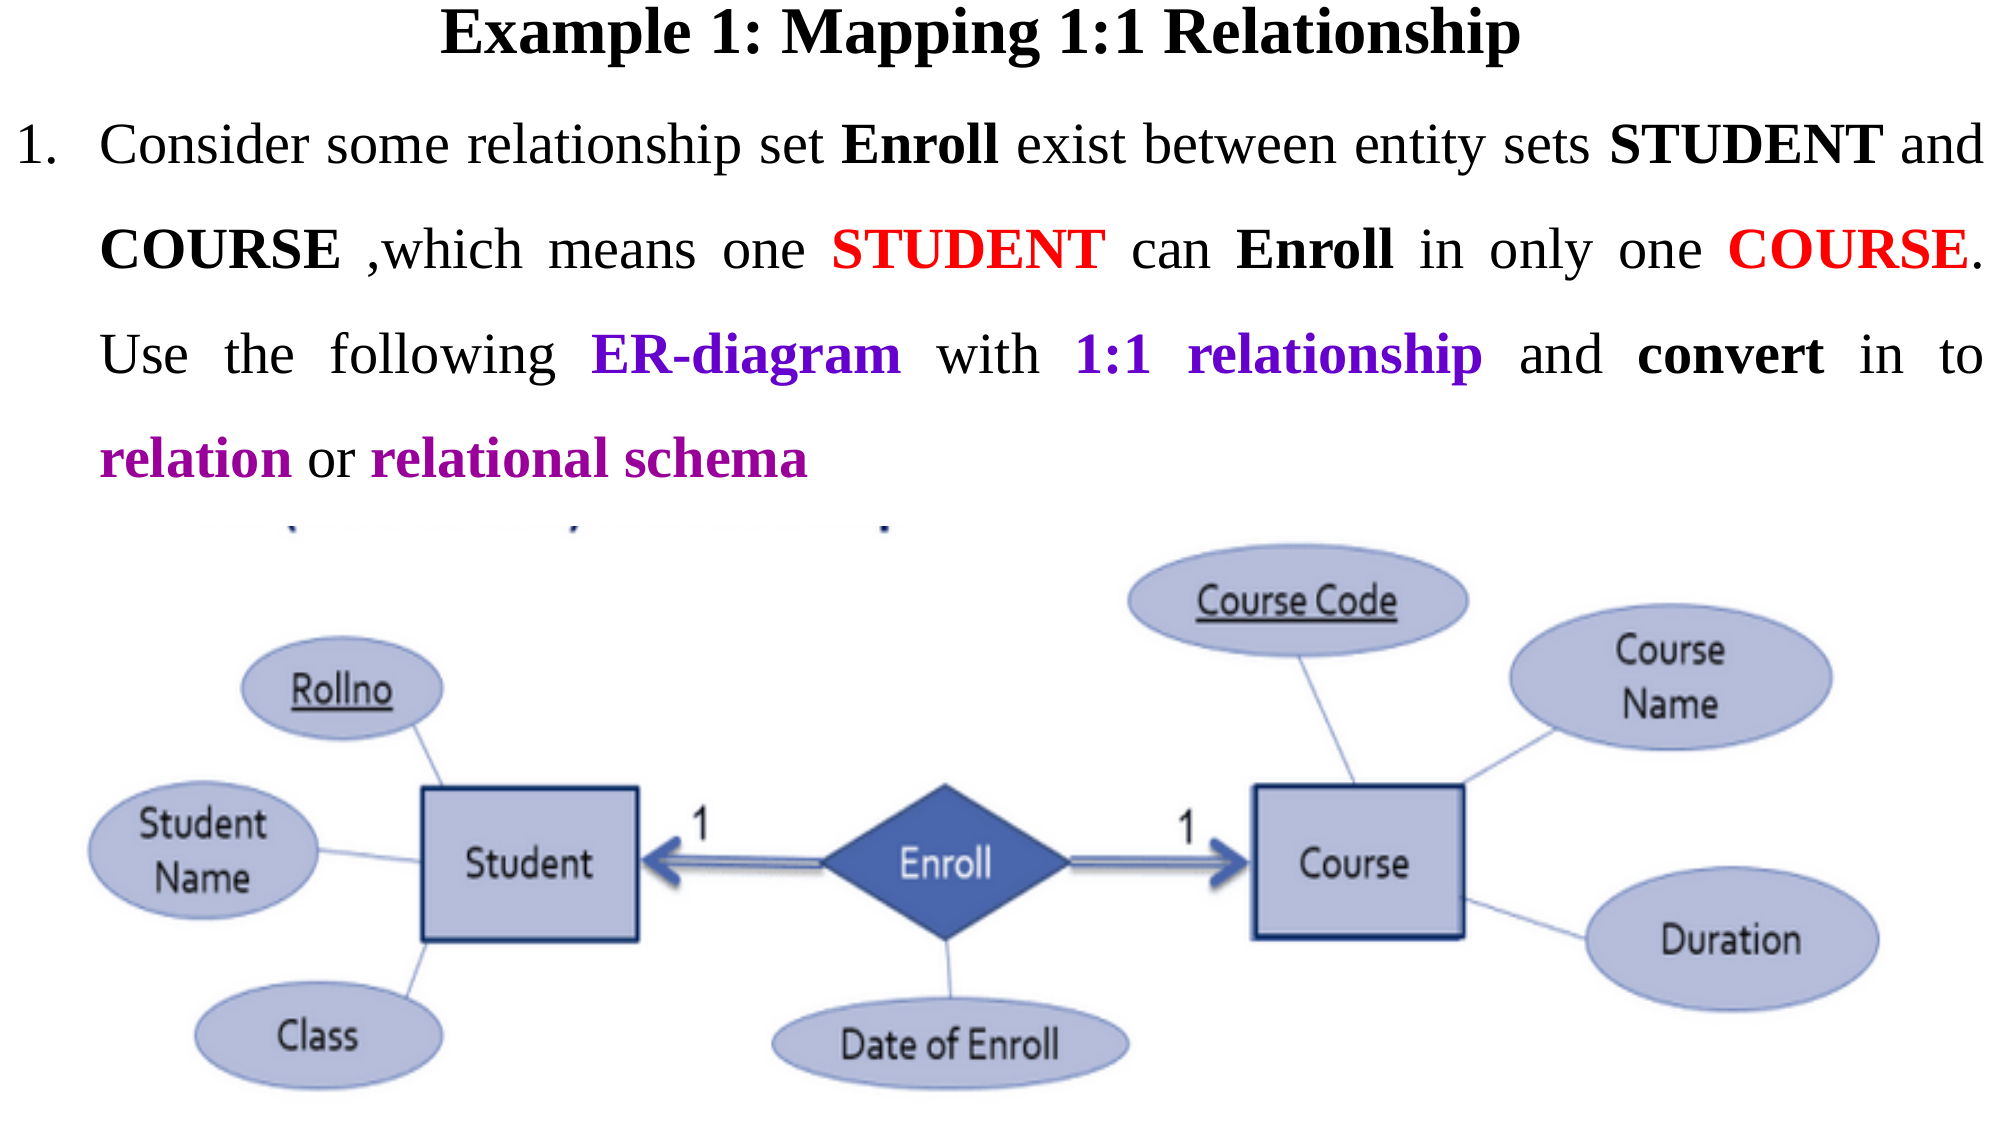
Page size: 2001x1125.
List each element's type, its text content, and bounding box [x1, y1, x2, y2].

title Example 1: Mapping 1:1 Relationship [101, 0, 1863, 63]
picture [67, 526, 1896, 1103]
list Consider some relationship set Enroll exist between entity sets STUDENT and COURSE ,which means one STUDENT can Enroll in only one COURSE. Use the following ER-diagram with 1:1 relationship and convert in to relation or relational schema [0, 63, 2000, 1125]
